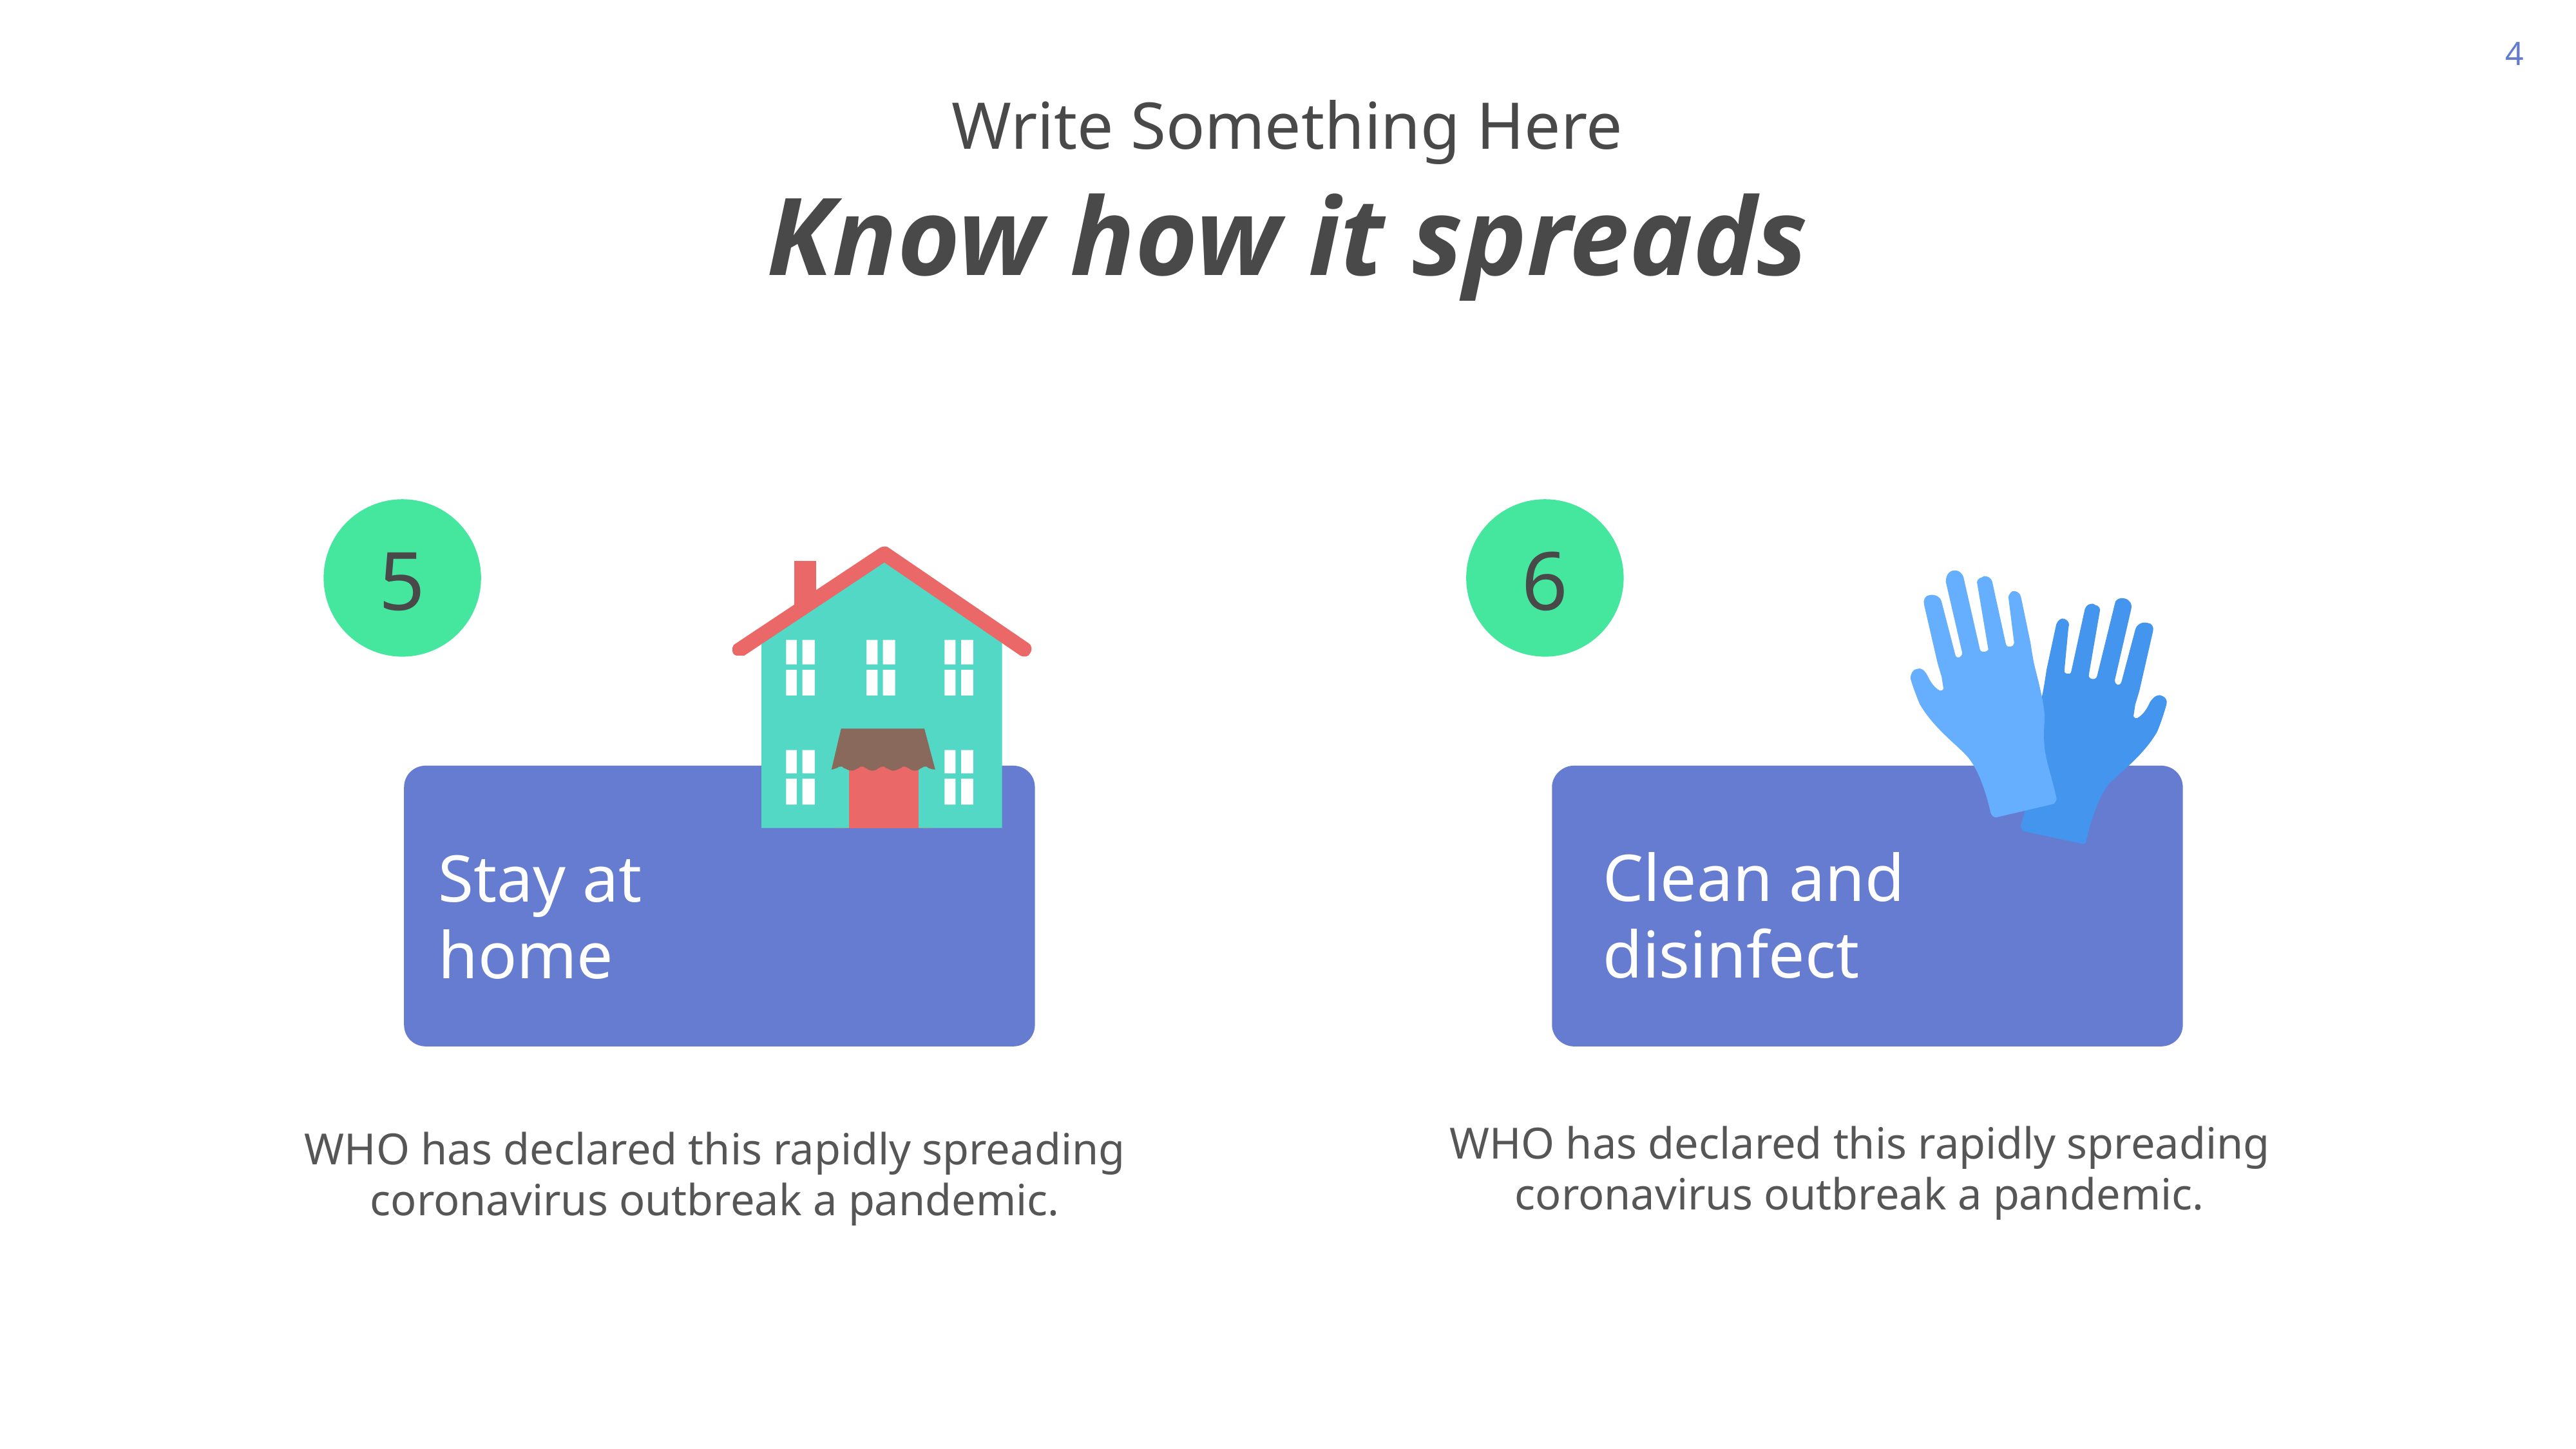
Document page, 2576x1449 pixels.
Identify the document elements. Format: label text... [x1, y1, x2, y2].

text_box WHO has declared this rapidly spreading coronavirus outbreak a pandemic. [273, 1072, 1158, 1278]
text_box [1910, 569, 2168, 846]
text_box Stay at home [438, 817, 992, 1017]
text_box Clean and disinfect [1603, 817, 2157, 1017]
text_box WHO has declared this rapidly spreading coronavirus outbreak a pandemic. [1418, 1066, 2302, 1272]
text_box [404, 765, 1035, 1046]
text_box [1552, 765, 2183, 1046]
text_box 5 [323, 498, 482, 658]
text_box 6 [1465, 498, 1625, 658]
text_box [732, 545, 1033, 829]
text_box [696, 13, 1880, 349]
